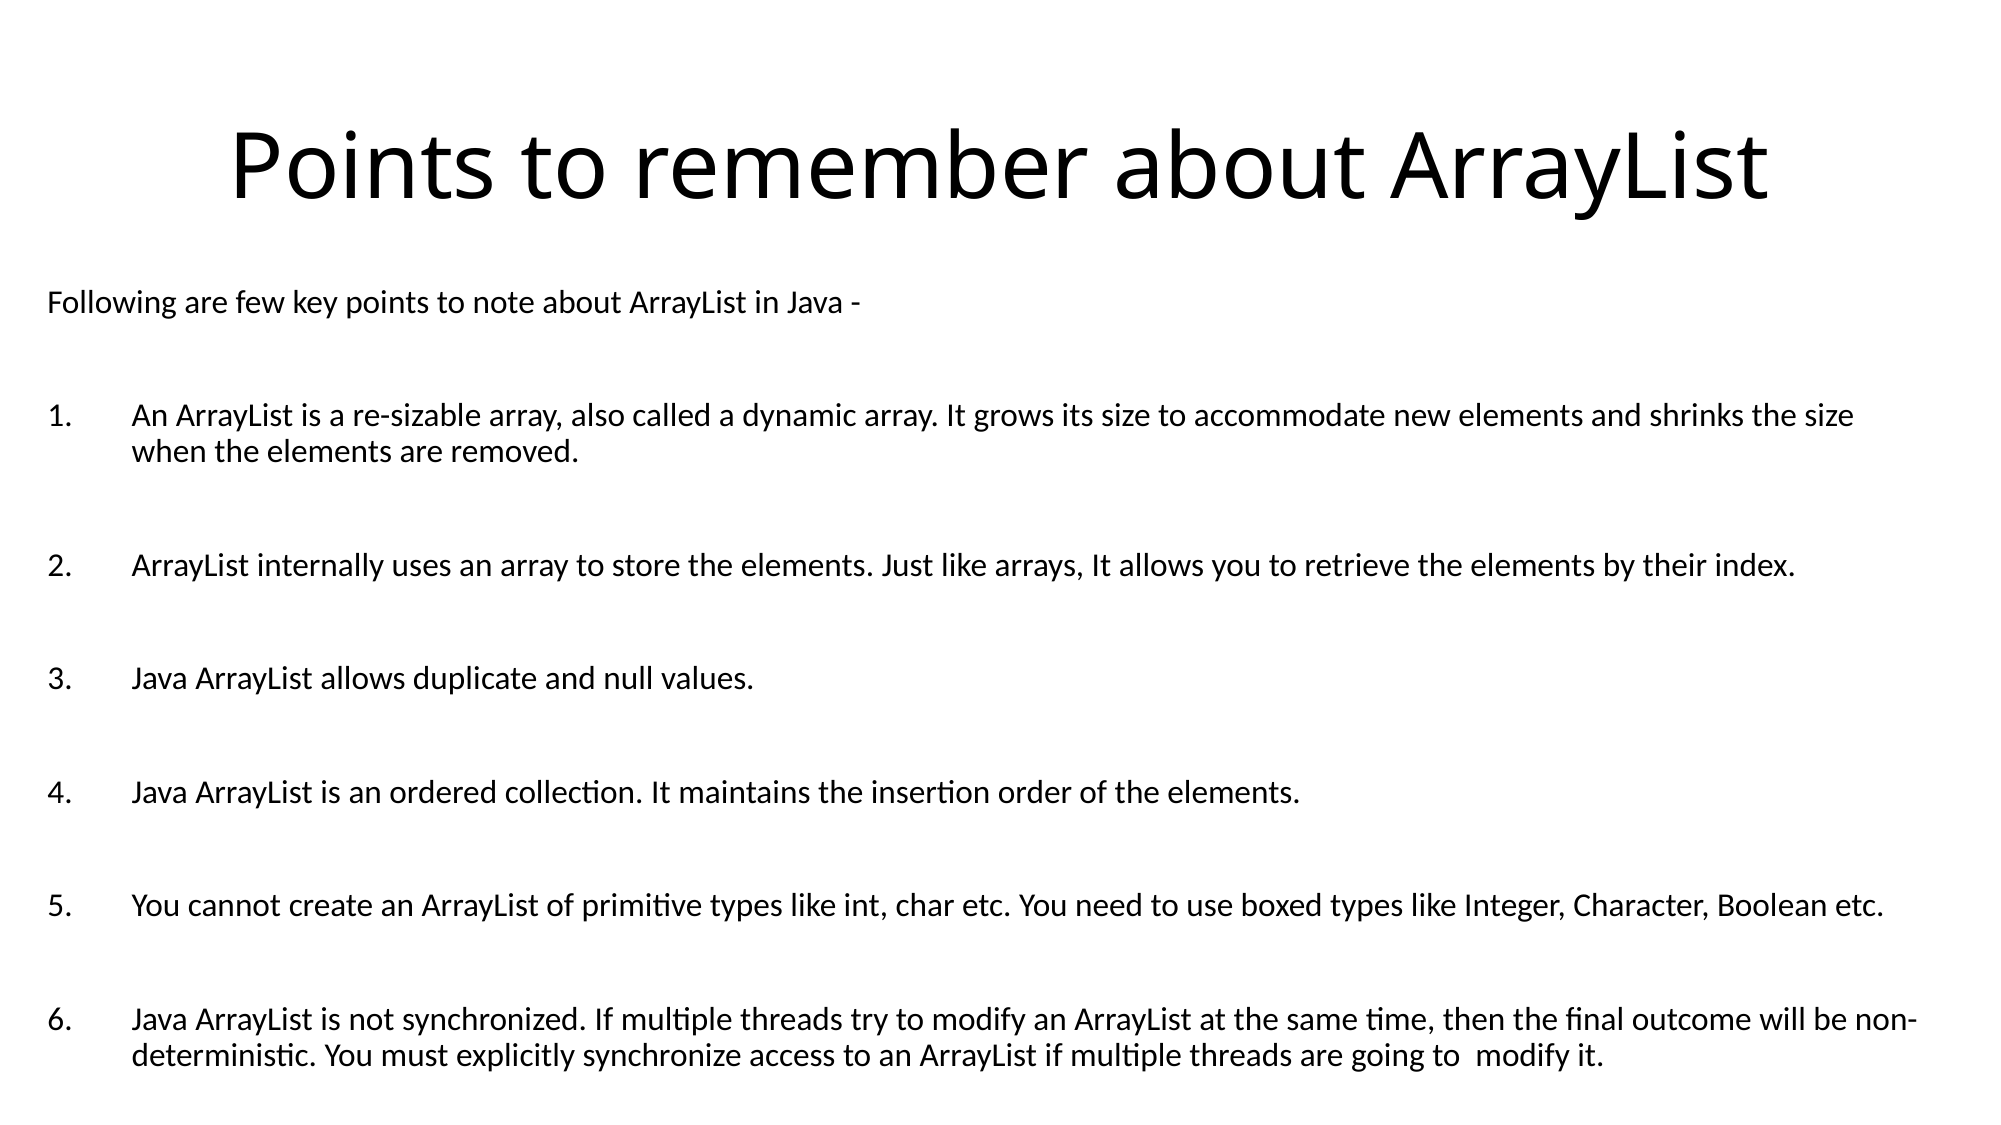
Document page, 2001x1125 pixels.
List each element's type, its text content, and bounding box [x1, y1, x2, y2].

text_box Points to remember about ArrayList [137, 59, 1863, 277]
text_box Following are few key points to note about ArrayList in Java - An ArrayList is a re-sizable array, also called a dynamic array. It grows its size to accommodate new elements and shrinks the size when the elements are removed. ArrayList internally uses an array to store the elements. Just like arrays, It allows you to retrieve the elements by their index. Java ArrayList allows duplicate and null values. Java ArrayList is an ordered collection. It maintains the insertion order of the elements. You cannot create an ArrayList of primitive types like int, char etc. You need to use boxed types like Integer, Character, Boolean etc. Java ArrayList is not synchronized. If multiple threads try to modify an ArrayList at the same time, then the final outcome will be non-deterministic. You must explicitly synchronize access to an ArrayList if multiple threads are going to modify it. [32, 277, 1950, 1102]
